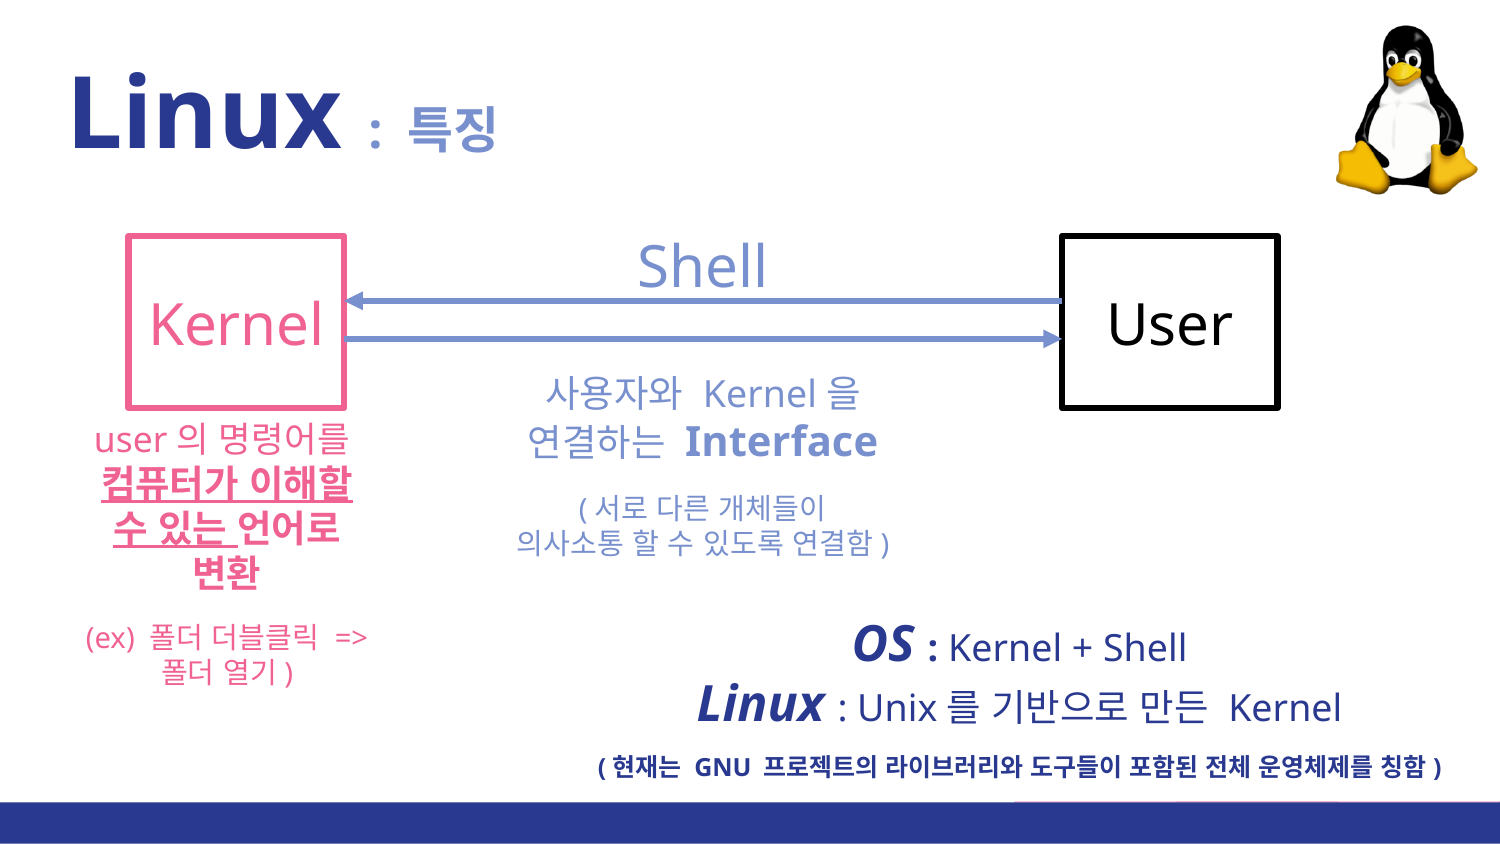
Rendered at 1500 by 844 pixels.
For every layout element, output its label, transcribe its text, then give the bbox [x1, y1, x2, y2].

text_box OS : Kernel + Shell Linux : Unix를 기반으로 만든 Kernel (현재는 GNU 프로젝트의 라이브러리와 도구들이 포함된 전체 운영체제를 칭함) [539, 591, 1500, 802]
text_box 사용자와 Kernel을 연결하는 Interface (서로 다른 개체들이 의사소통 할 수 있도록 연결함) [496, 360, 910, 570]
picture [1325, 14, 1486, 203]
text_box user의 명령어를 컴퓨터가 이해할 수 있는 언어로 변환 (ex) 폴더 더블클릭 => 폴더 열기) [65, 428, 389, 679]
title Linux : 특징 [51, 49, 664, 167]
text_box Shell [343, 238, 1063, 290]
text_box User [1062, 235, 1278, 409]
text_box Kernel [128, 235, 344, 409]
